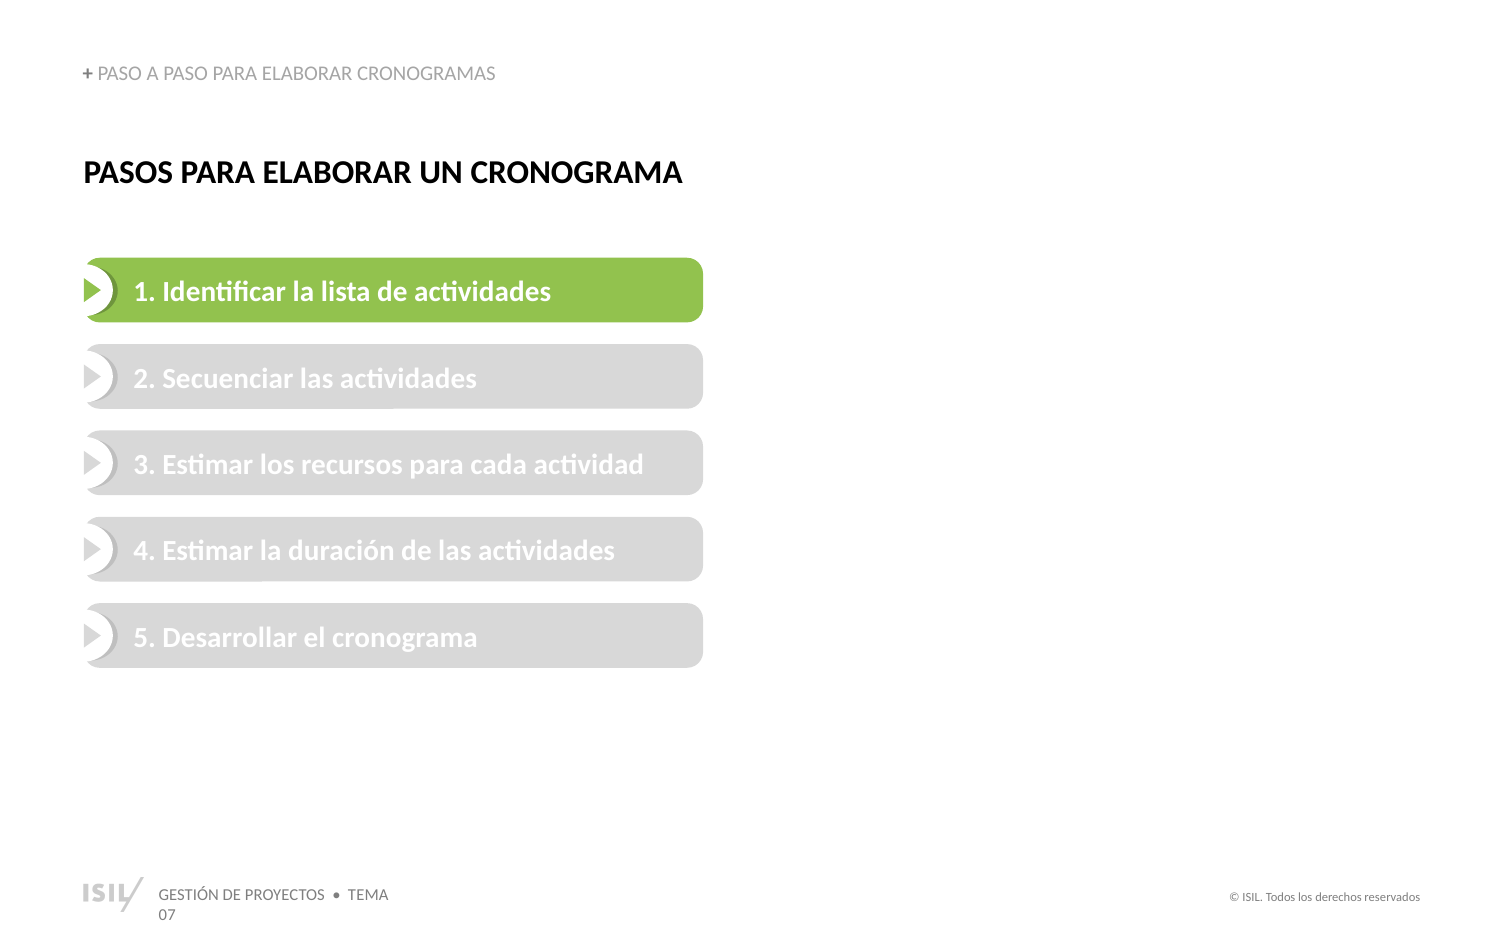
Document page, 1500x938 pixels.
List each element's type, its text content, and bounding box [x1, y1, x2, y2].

text_box + PASO A PASO PARA ELABORAR CRONOGRAMAS [82, 61, 583, 85]
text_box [53, 257, 704, 669]
text_box PASOS PARA ELABORAR UN CRONOGRAMA [83, 150, 1292, 191]
